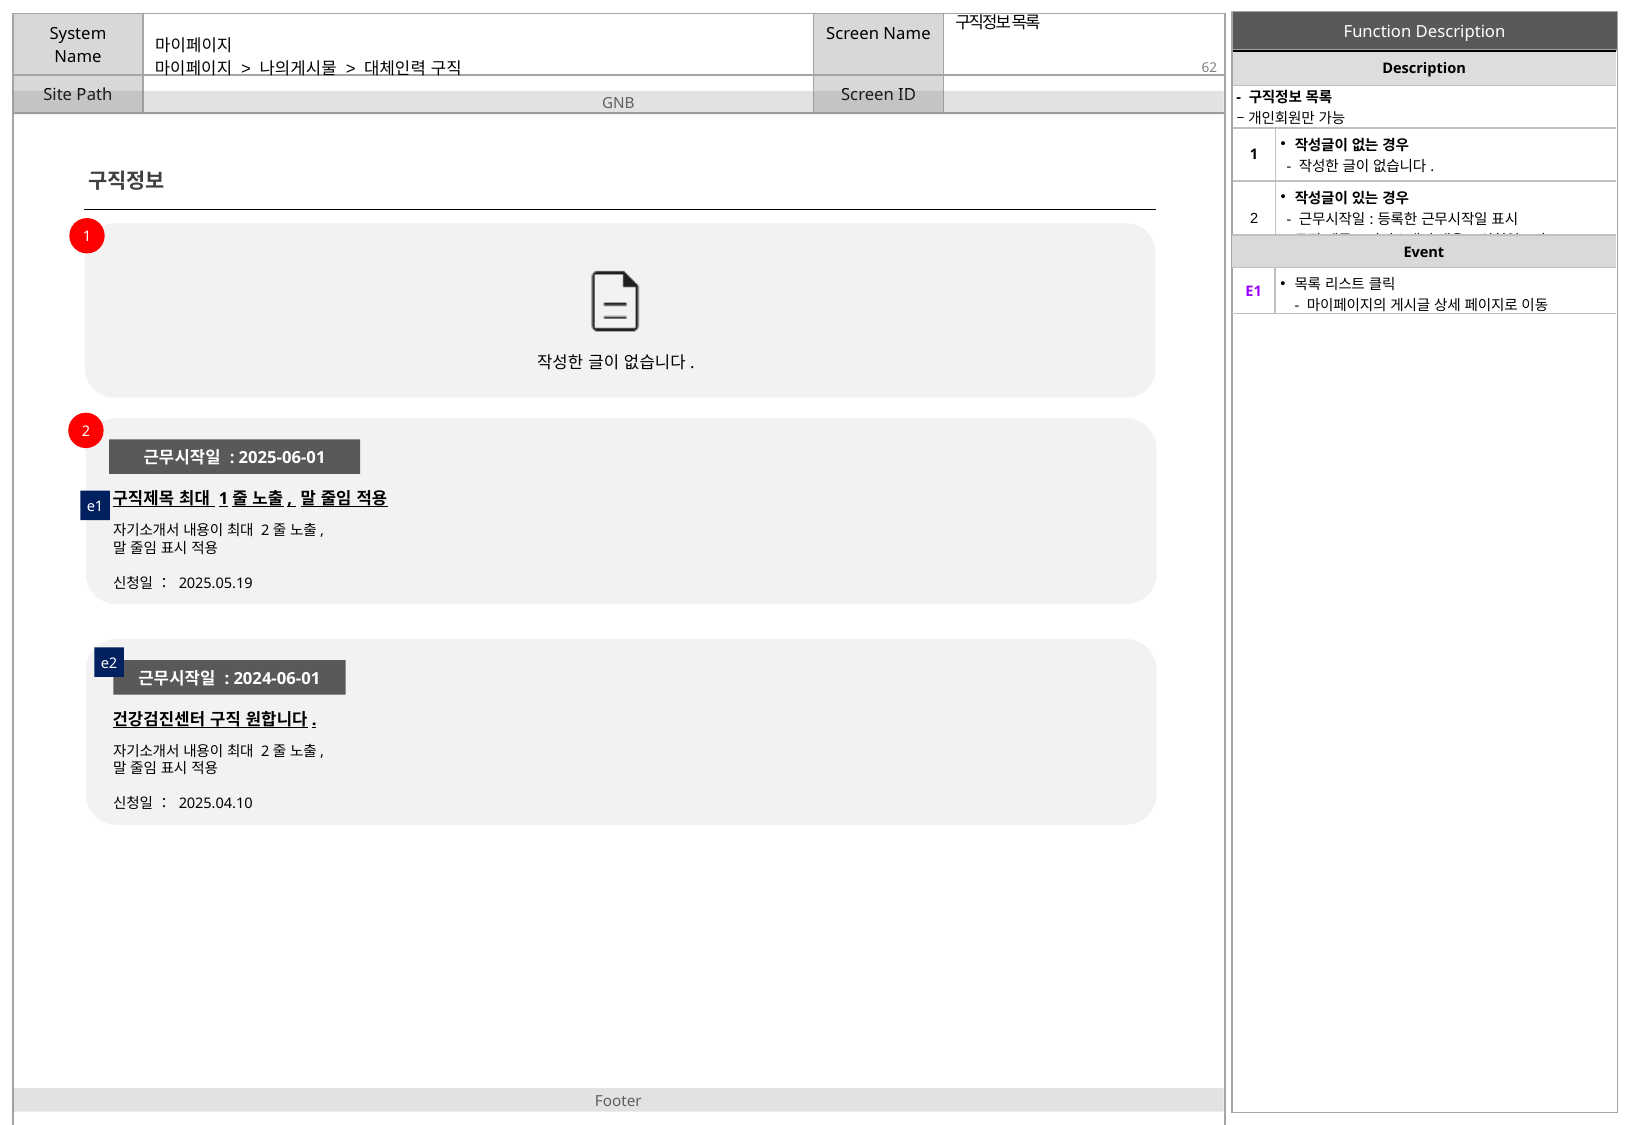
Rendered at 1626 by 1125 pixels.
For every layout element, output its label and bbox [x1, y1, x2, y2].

table_cell [1233, 86, 1616, 127]
table_cell [1276, 268, 1616, 313]
text_box [73, 148, 269, 201]
text_box [83, 636, 1159, 828]
title [143, 52, 813, 87]
table_header [1233, 52, 1616, 85]
text_box [69, 218, 1158, 400]
table_cell [1232, 268, 1274, 313]
table_header [1232, 236, 1616, 267]
picture [576, 262, 656, 341]
table_cell [1276, 129, 1616, 180]
table_cell [1233, 182, 1275, 234]
table_cell [1276, 182, 1616, 234]
text_box [68, 412, 1159, 607]
list [943, 14, 1227, 50]
table_cell [1233, 129, 1275, 180]
